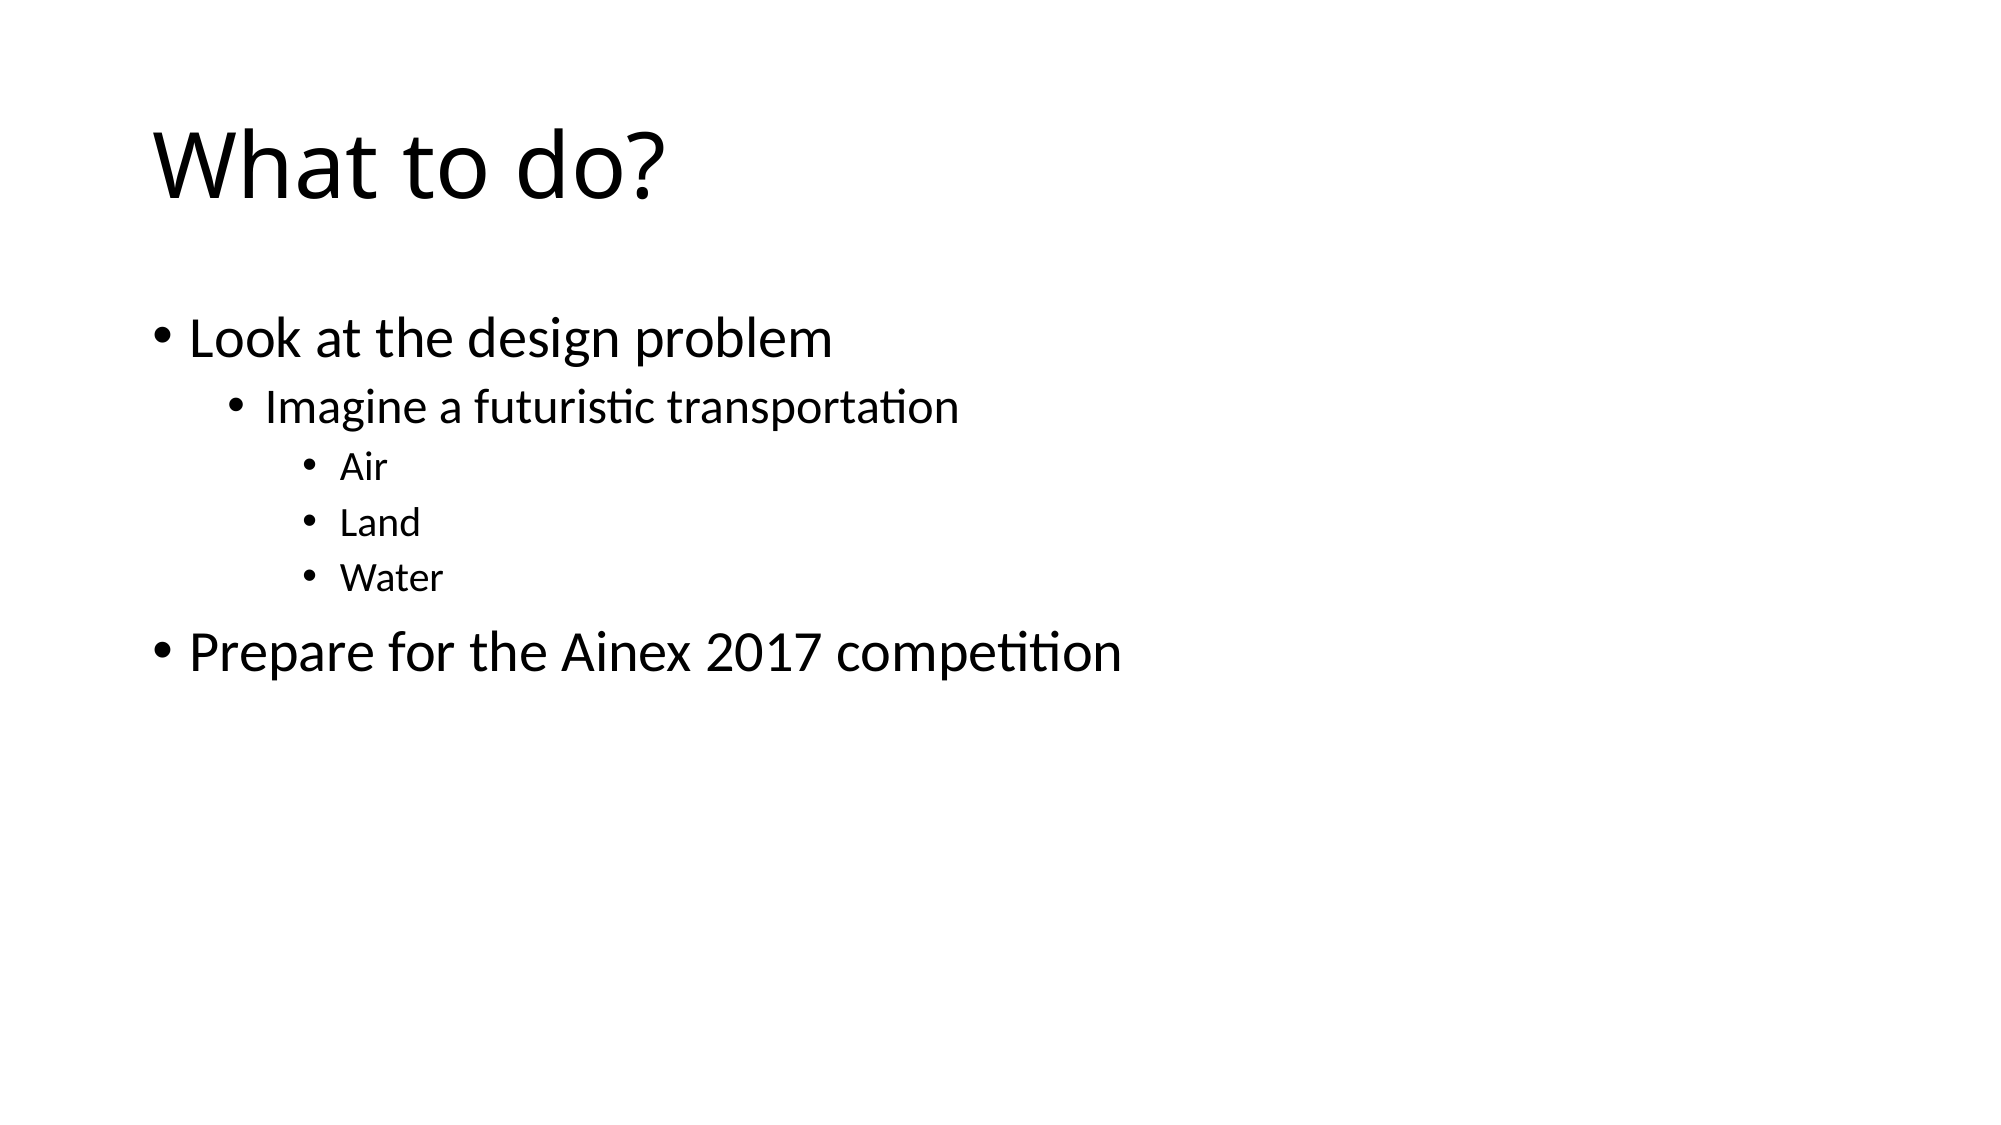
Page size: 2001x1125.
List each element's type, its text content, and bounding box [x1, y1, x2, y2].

list Look at the design problem Imagine a futuristic transportation Air Land Water Prepare for the Ainex 2017 competition [137, 299, 1863, 1014]
title What to do? [137, 59, 1863, 278]
